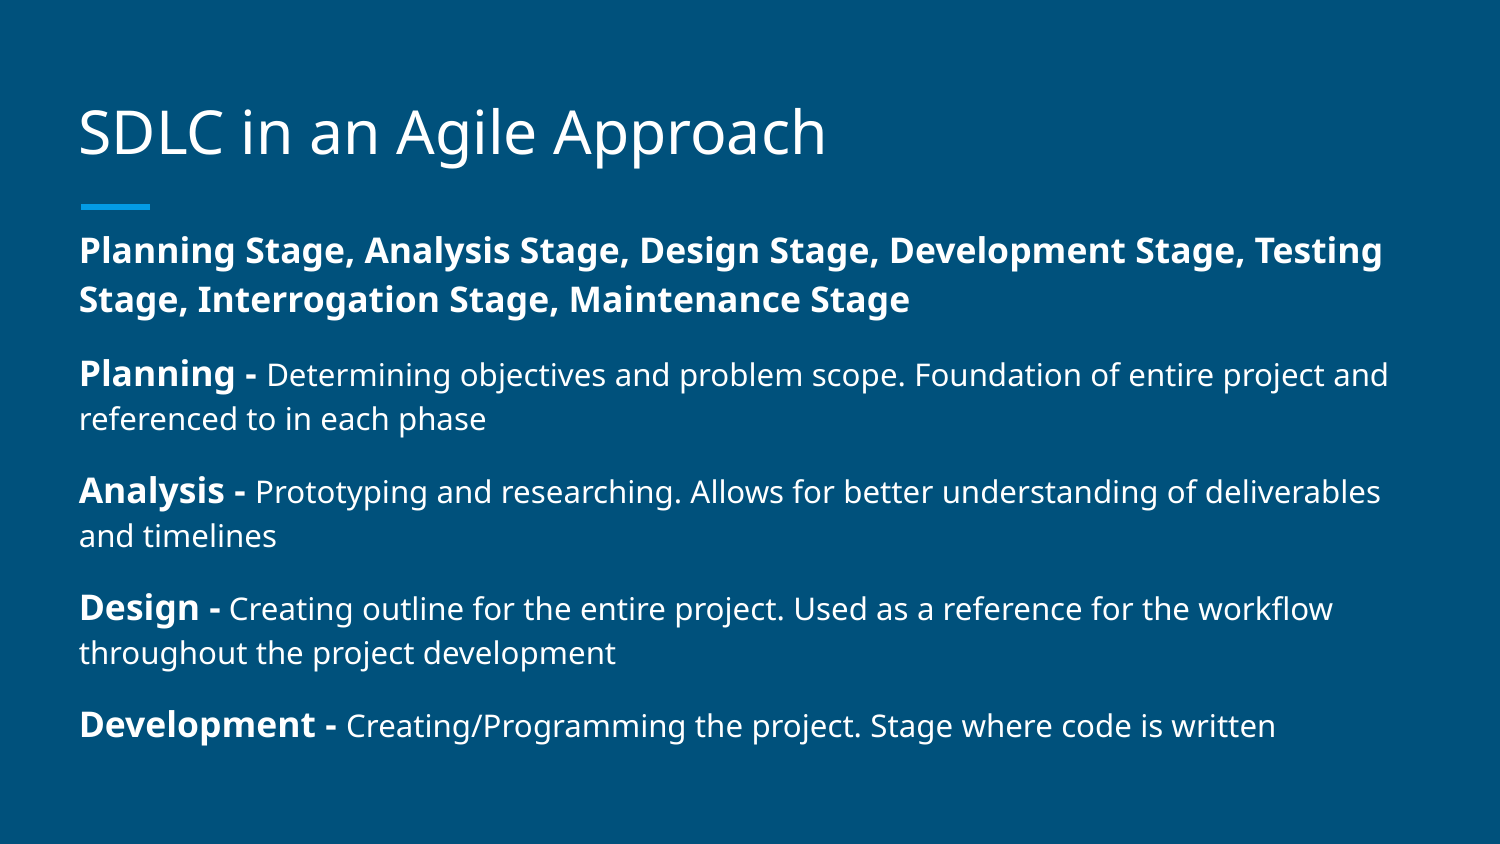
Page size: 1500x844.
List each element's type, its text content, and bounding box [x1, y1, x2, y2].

list Planning Stage, Analysis Stage, Design Stage, Development Stage, Testing Stage, Interrogation Stage, Maintenance Stage Planning - Determining objectives and problem scope. Foundation of entire project and referenced to in each phase Analysis - Prototyping and researching. Allows for better understanding of deliverables and timelines Design - Creating outline for the entire project. Used as a reference for the workflow throughout the project development Development - Creating/Programming the project. Stage where code is written [63, 207, 1437, 785]
title SDLC in an Agile Approach [63, 75, 1437, 188]
